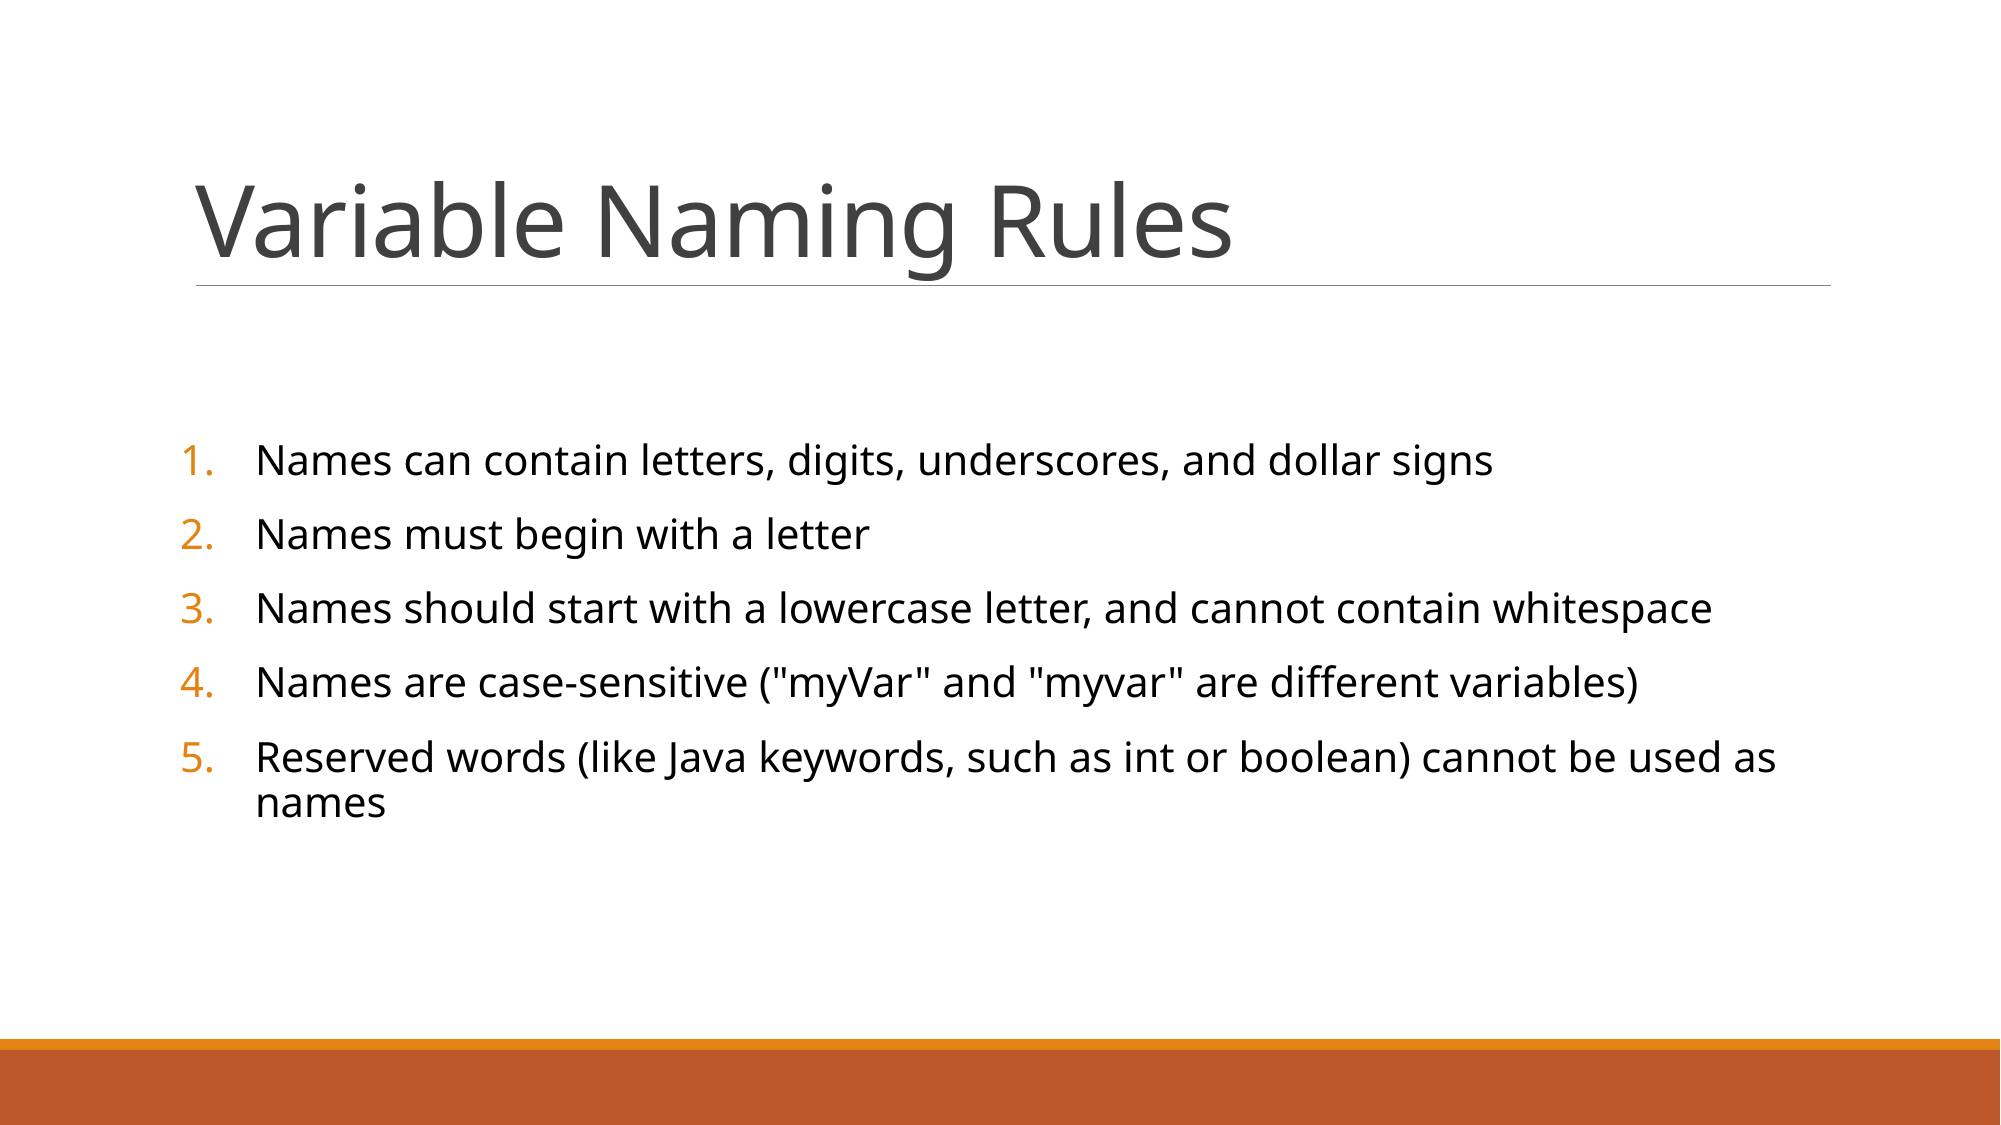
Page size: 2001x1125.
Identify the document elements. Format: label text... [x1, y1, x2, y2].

list Names can contain letters, digits, underscores, and dollar signs Names must begin with a letter Names should start with a lowercase letter, and cannot contain whitespace Names are case-sensitive ("myVar" and "myvar" are different variables) Reserved words (like Java keywords, such as int or boolean) cannot be used as names [180, 302, 1830, 963]
title Variable Naming Rules [180, 47, 1830, 285]
